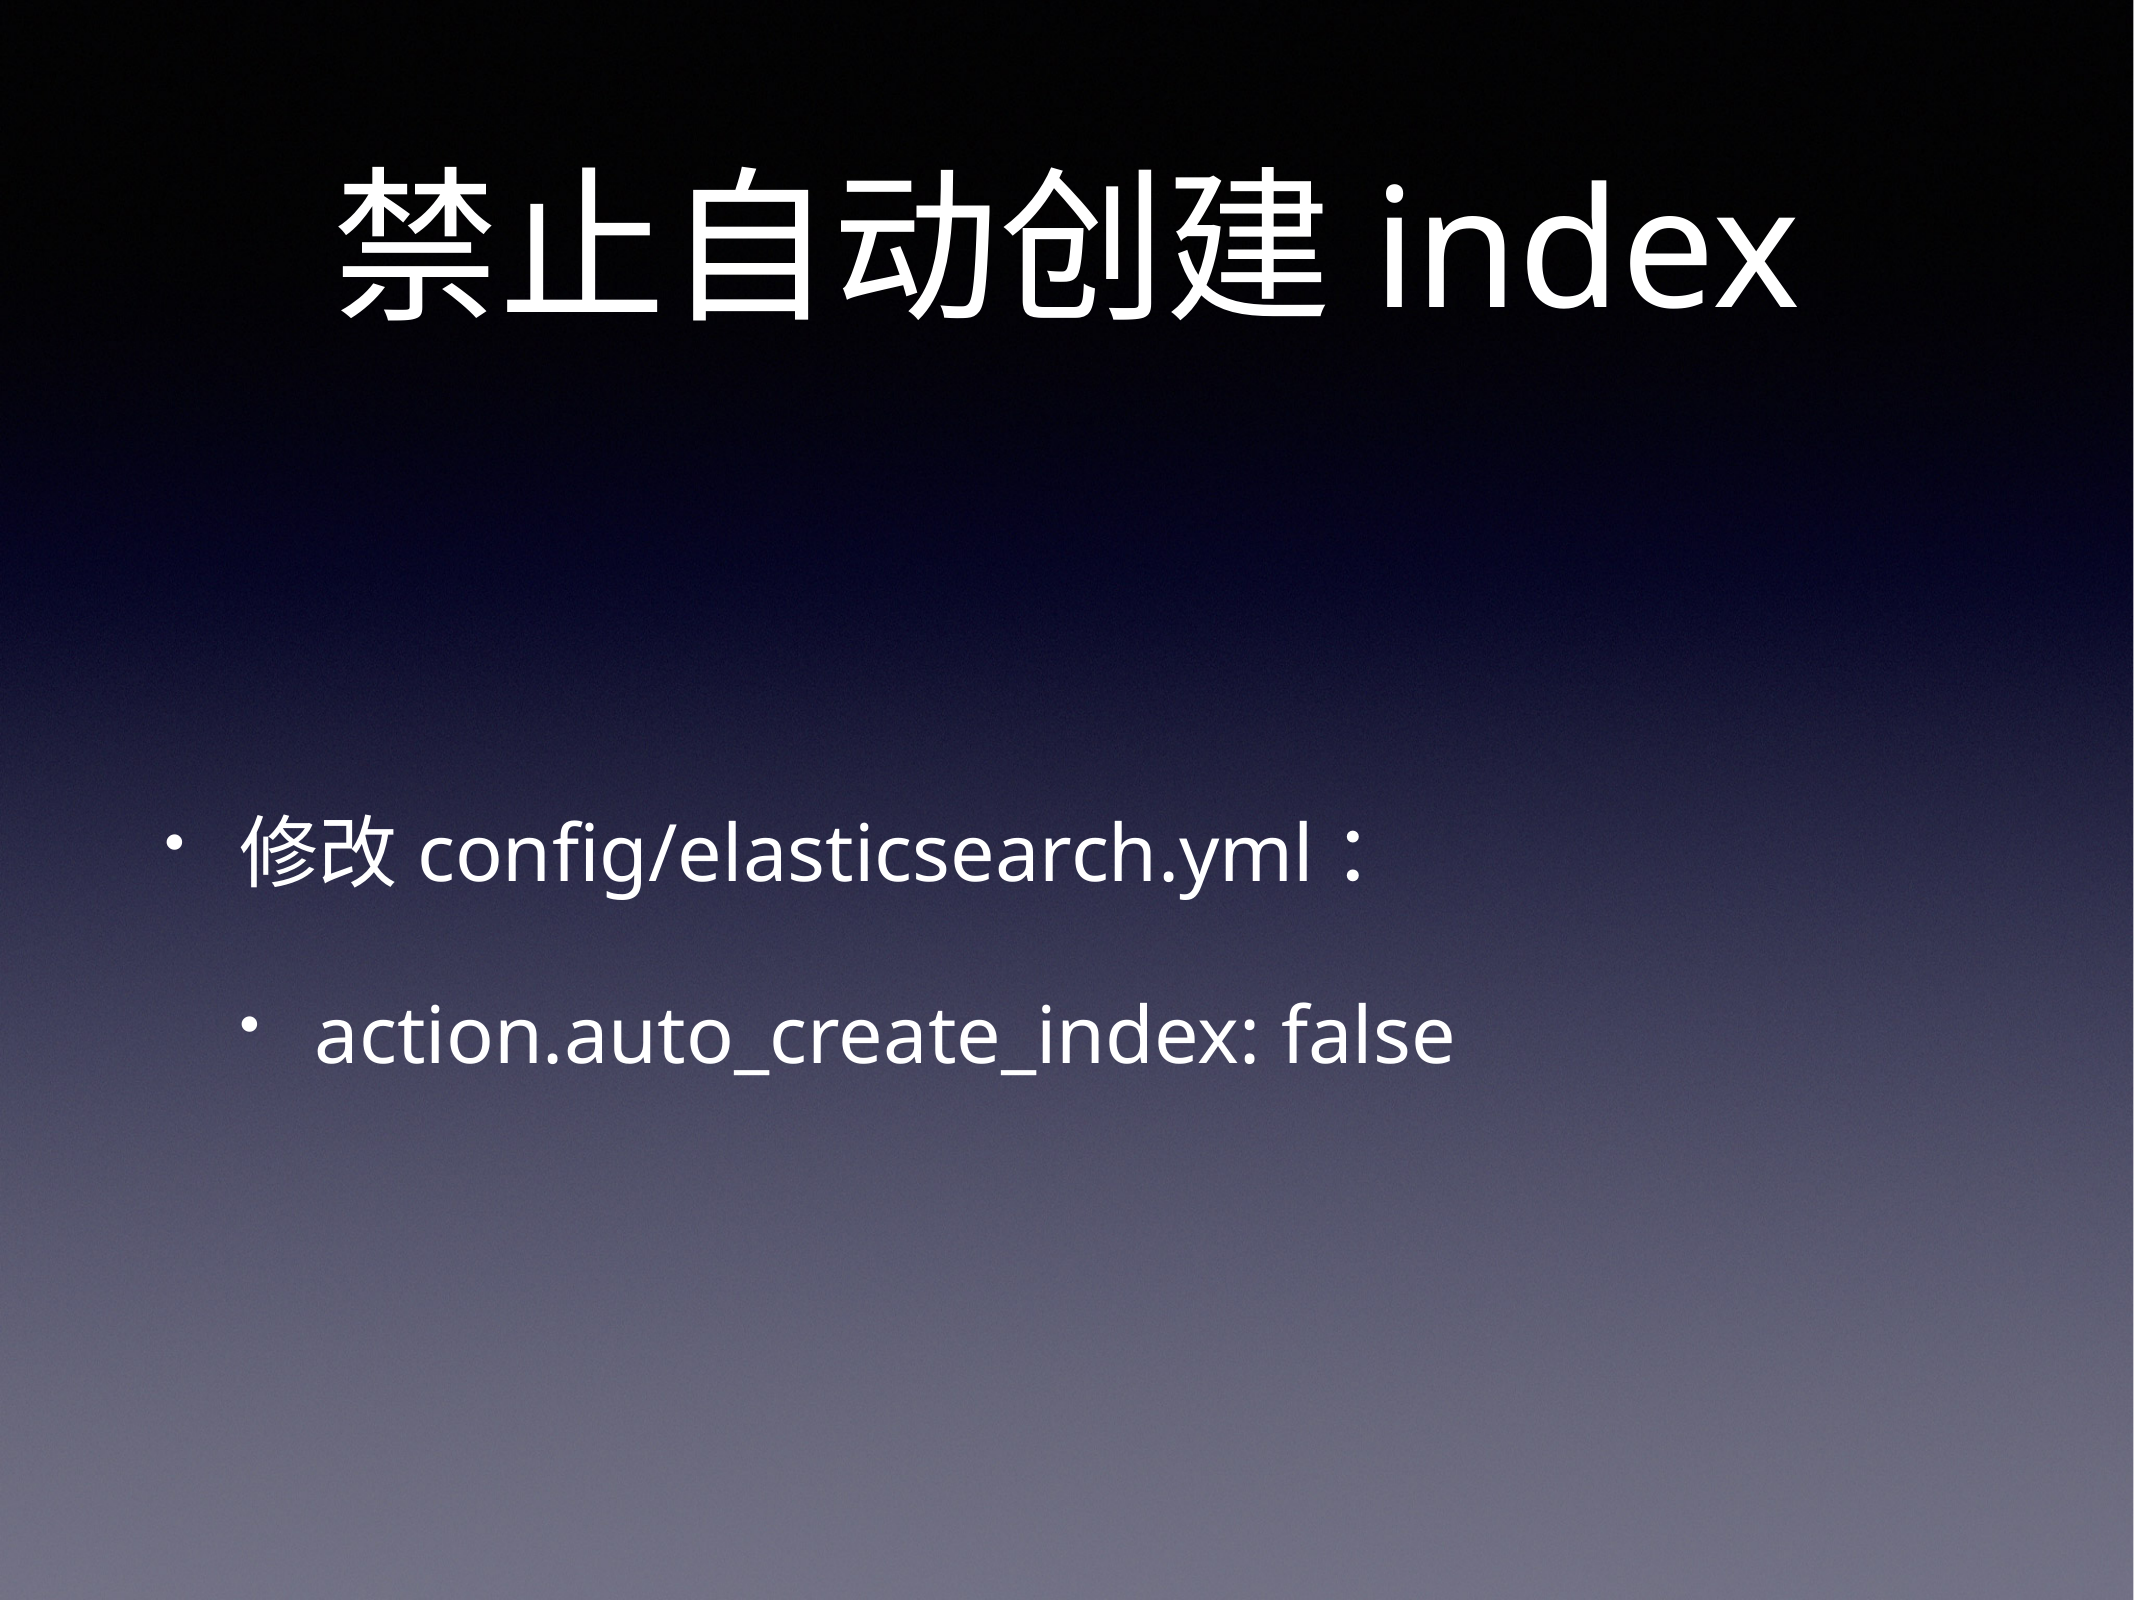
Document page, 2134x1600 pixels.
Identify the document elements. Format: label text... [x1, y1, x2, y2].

picture [0, 0, 2134, 1600]
list 修改config/elasticsearch.yml： action.auto_create_index: false [155, 424, 1978, 1457]
title 禁止自动创建index [155, 66, 1978, 416]
